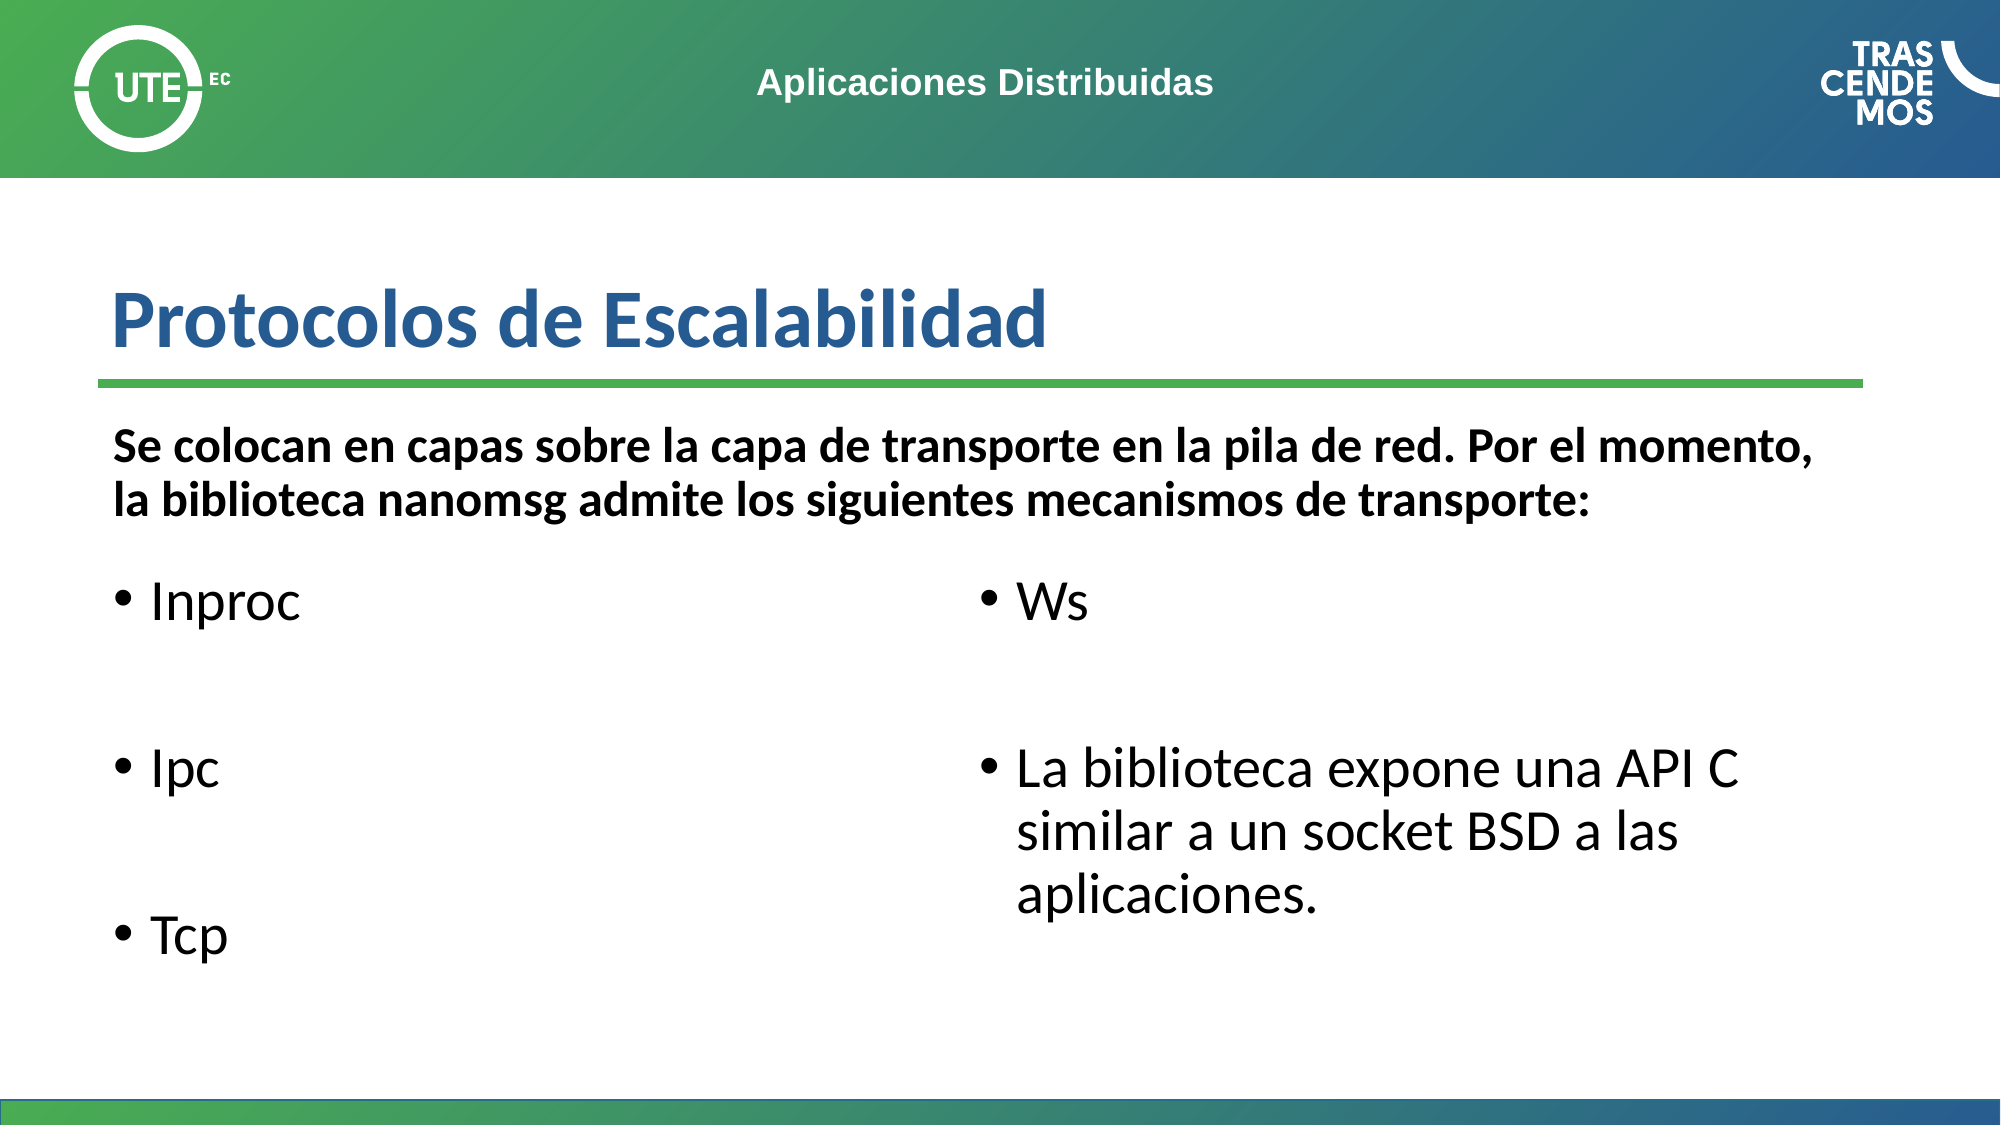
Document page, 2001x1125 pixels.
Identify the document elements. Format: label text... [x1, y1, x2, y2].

list Inproc Ipc Tcp Ws La biblioteca expone una API C similar a un socket BSD a las aplicaciones. [98, 562, 1860, 1089]
list Protocolos de Escalabilidad [96, 238, 1863, 374]
title Aplicaciones Distribuidas [292, 15, 1679, 150]
list Se colocan en capas sobre la capa de transporte en la pila de red. Por el momento, la biblioteca nanomsg admite los siguientes mecanismos de transporte: [98, 399, 1863, 535]
